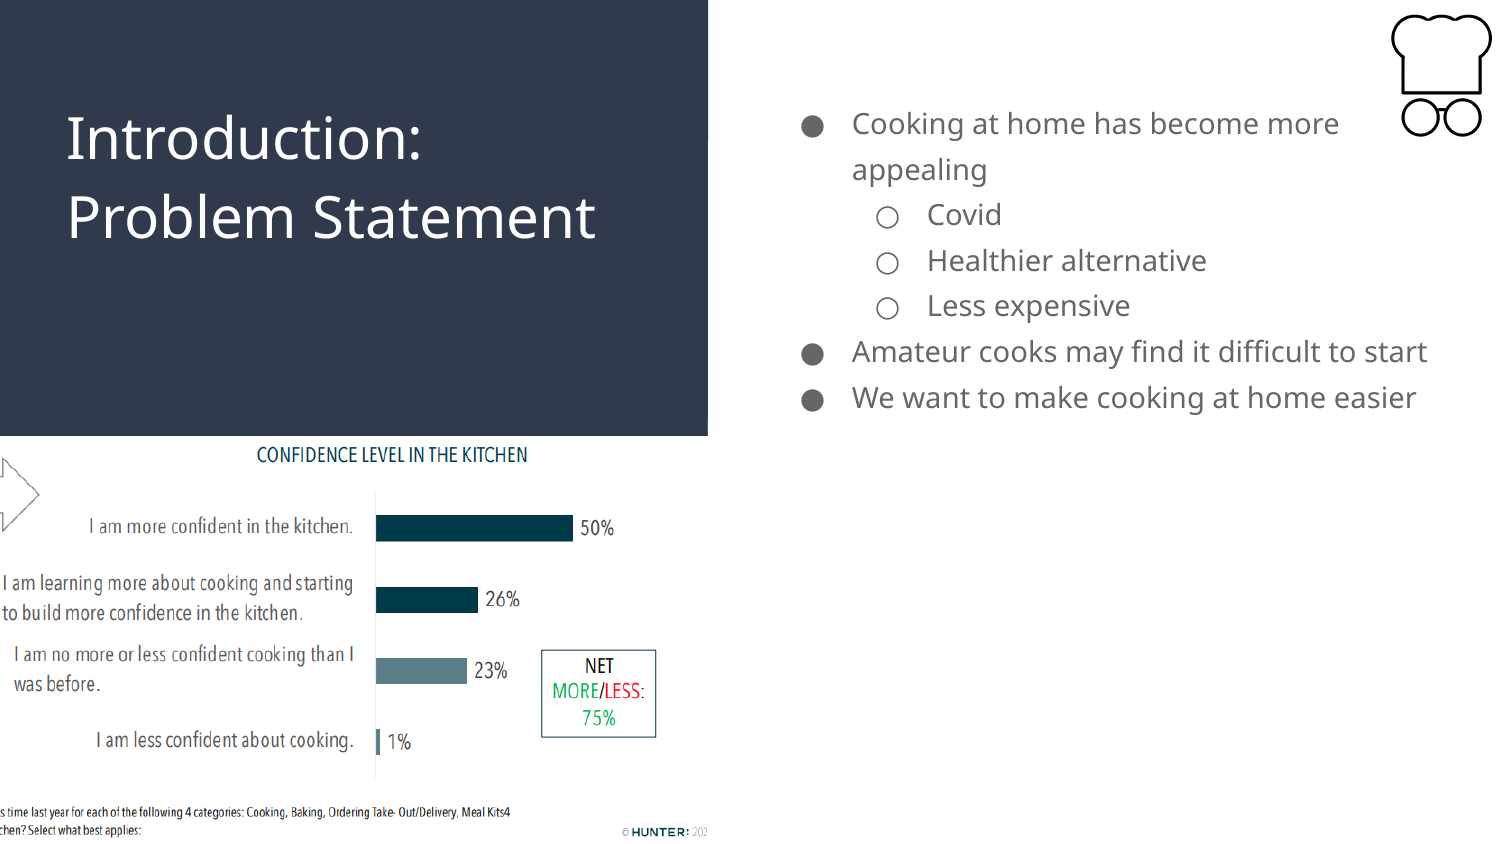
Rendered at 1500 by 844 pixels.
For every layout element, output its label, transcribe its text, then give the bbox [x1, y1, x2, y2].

picture [0, 436, 709, 844]
title Introduction: Problem Statement [51, 82, 660, 435]
picture [1385, 0, 1500, 149]
list Cooking at home has become more appealing Covid Healthier alternative Less expensive Amateur cooks may find it difficult to start We want to make cooking at home easier [761, 82, 1446, 755]
